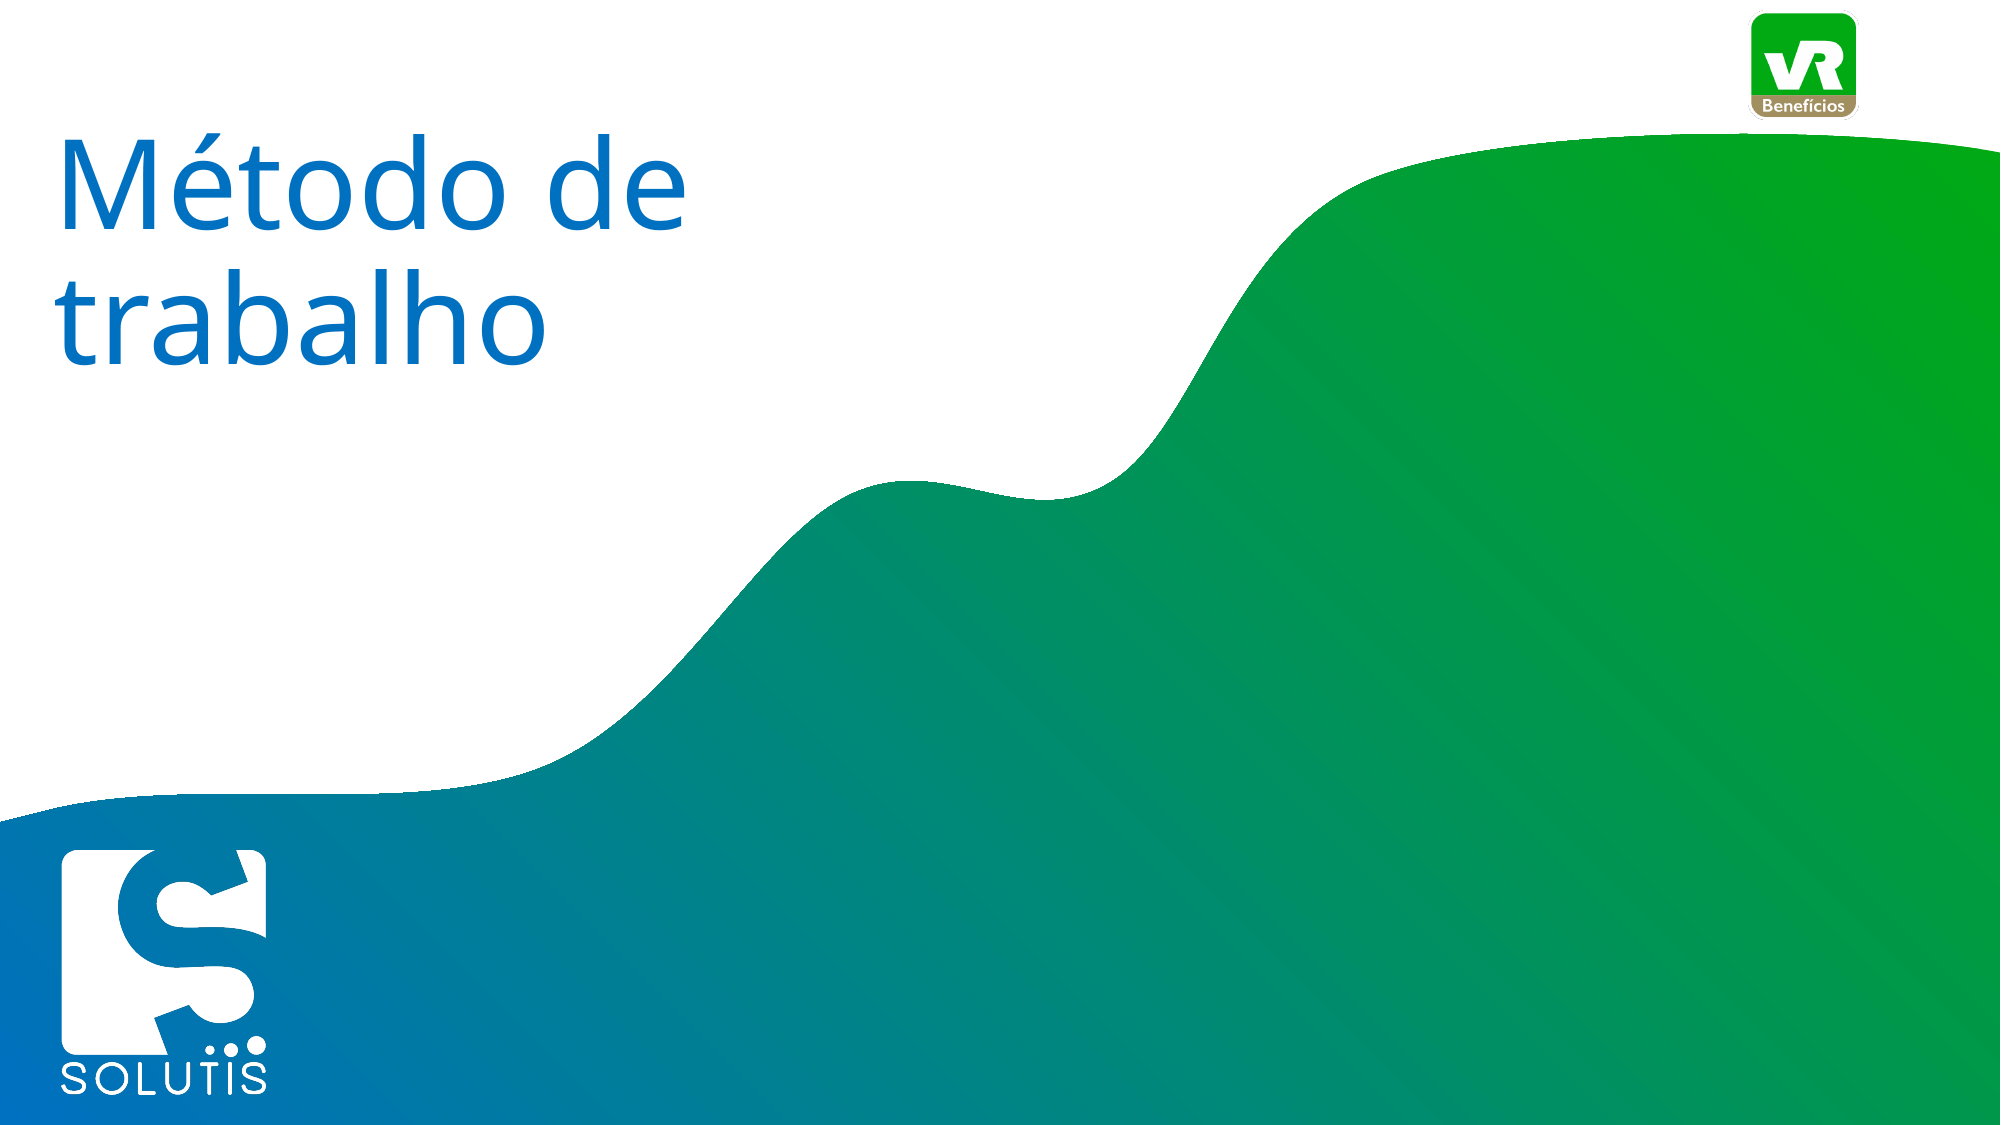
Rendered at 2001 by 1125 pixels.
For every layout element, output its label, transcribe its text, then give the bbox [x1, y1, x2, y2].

title Método de trabalho [38, 92, 1165, 422]
picture [206, 1046, 214, 1054]
picture [225, 1044, 237, 1056]
picture [61, 851, 253, 1095]
picture [1748, 10, 1859, 120]
picture [157, 851, 265, 936]
picture [242, 1063, 265, 1094]
picture [248, 1037, 265, 1054]
